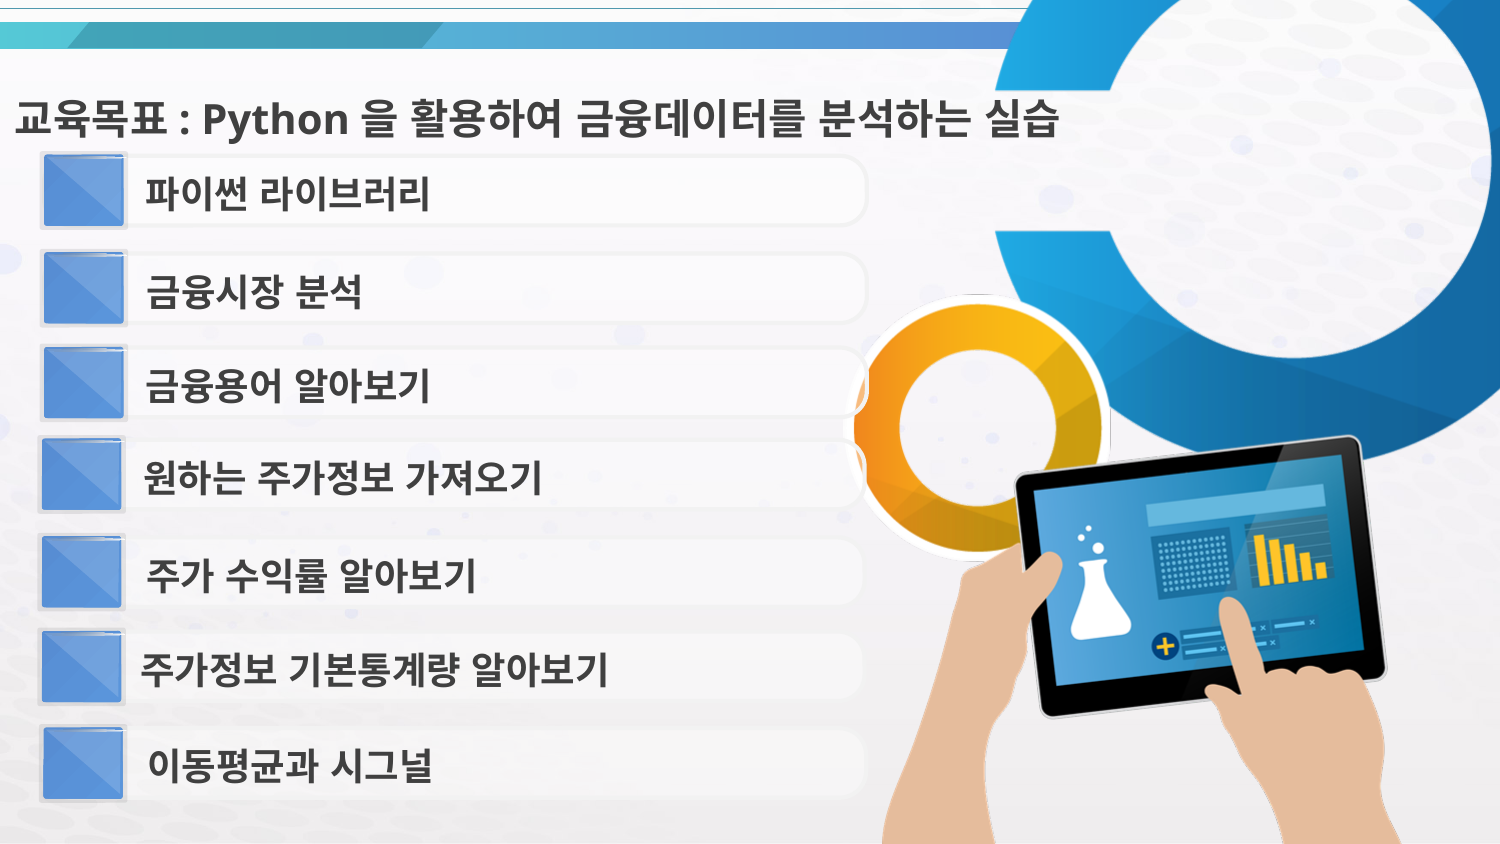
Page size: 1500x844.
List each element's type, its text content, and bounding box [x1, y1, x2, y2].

text_box [132, 726, 838, 800]
text_box [65, 19, 446, 51]
text_box 파이썬 라이브러리 [131, 150, 448, 224]
text_box [131, 629, 838, 704]
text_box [37, 532, 127, 612]
picture [0, 0, 1500, 844]
text_box 금융시장 분석 [131, 247, 379, 321]
text_box [424, 20, 838, 50]
text_box 주가 수익률 알아보기 [131, 531, 493, 605]
text_box [131, 437, 838, 512]
text_box 교육목표: Python을 활용하여 금융데이터를 분석하는 실습 [0, 70, 838, 151]
text_box [133, 153, 838, 228]
text_box 원하는 주가정보 가져오기 [128, 434, 559, 508]
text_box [39, 248, 129, 328]
text_box [133, 251, 838, 326]
text_box 금융용어 알아보기 [131, 341, 448, 416]
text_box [37, 627, 127, 707]
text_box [37, 434, 127, 514]
text_box [131, 535, 838, 610]
text_box [0, 20, 87, 50]
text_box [39, 343, 129, 423]
text_box 주가정보 기본통계량 알아보기 [126, 625, 625, 700]
text_box 이동평균과 시그널 [132, 722, 449, 796]
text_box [38, 723, 128, 804]
text_box [133, 345, 838, 420]
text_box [39, 150, 129, 231]
